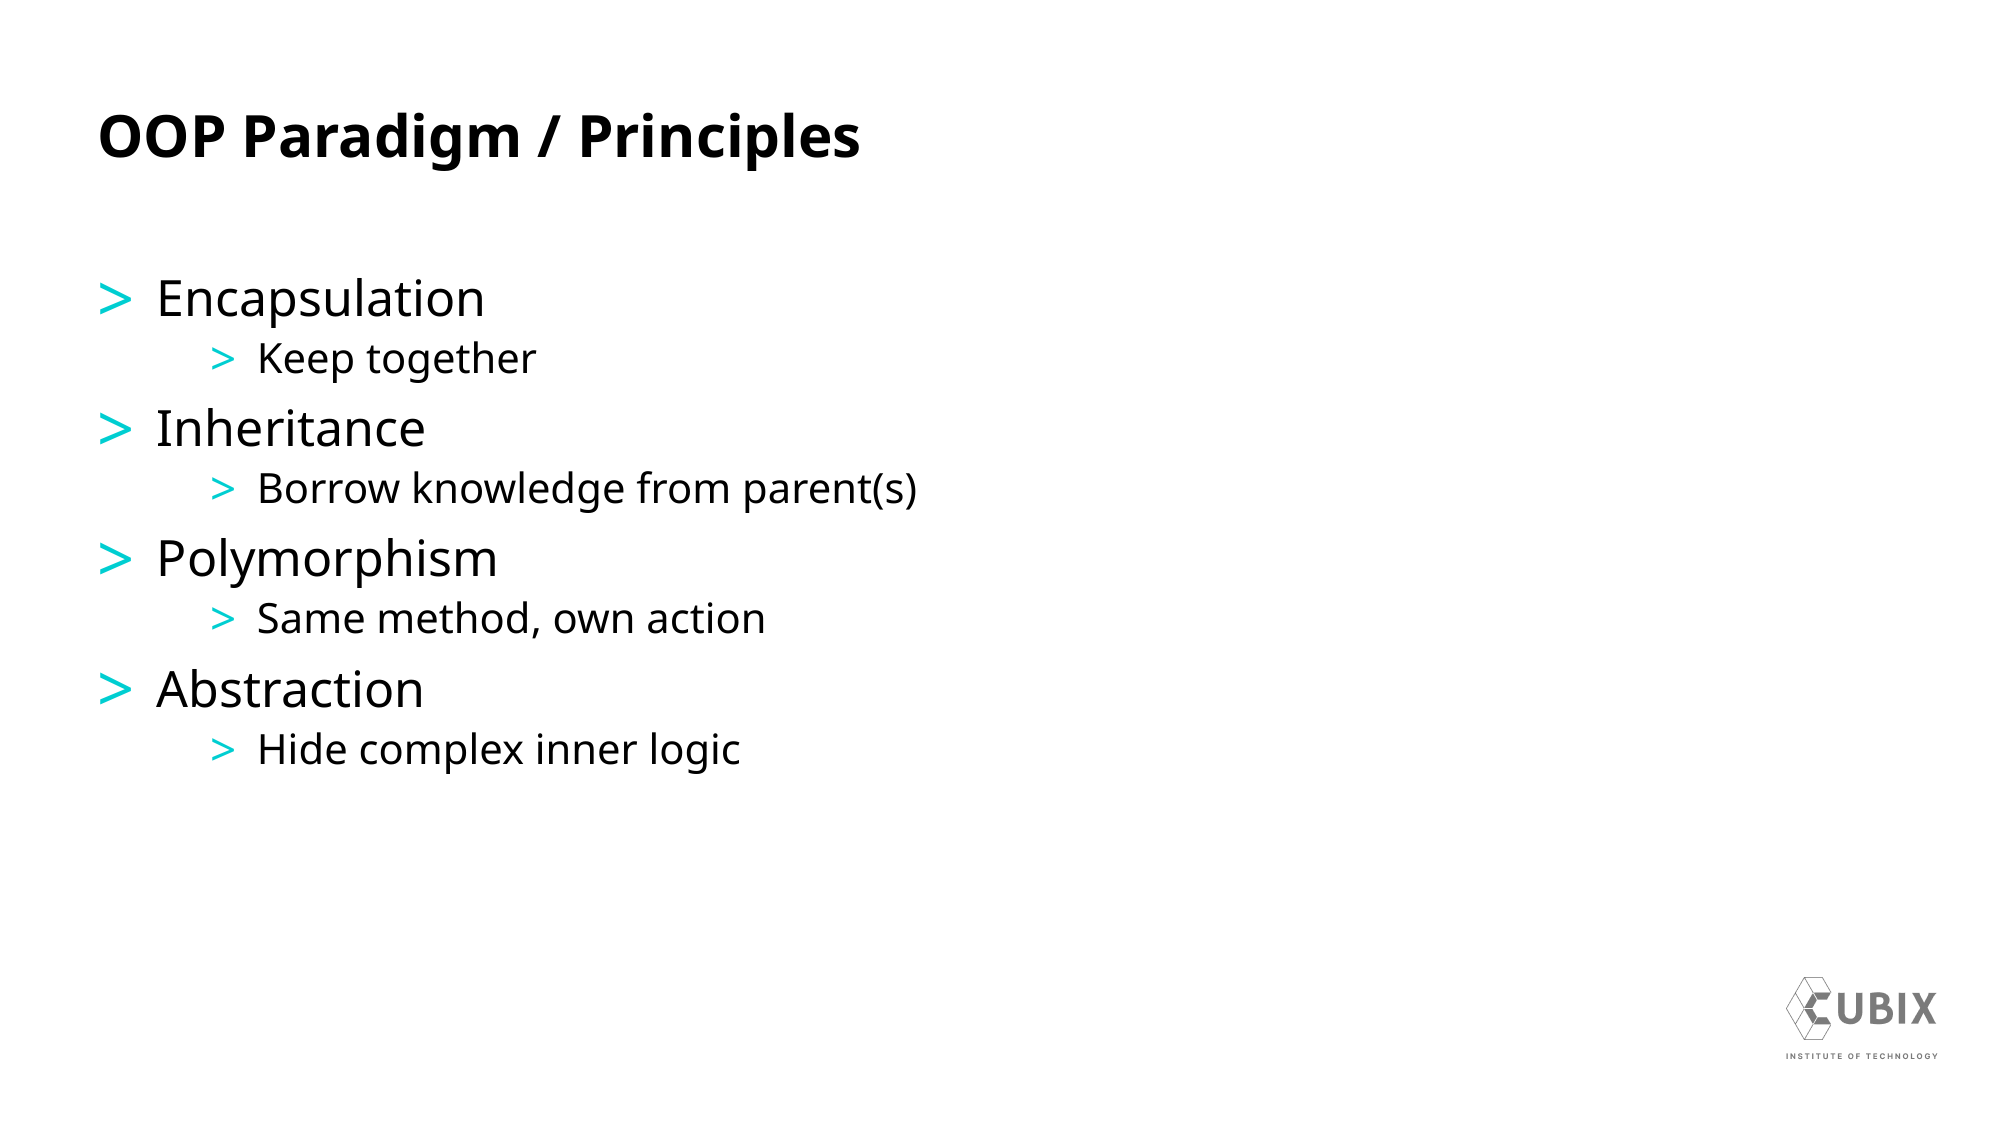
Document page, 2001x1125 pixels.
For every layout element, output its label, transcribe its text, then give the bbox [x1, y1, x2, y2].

title OOP Paradigm / Principles [82, 90, 1769, 188]
picture [1786, 977, 1940, 1067]
list Encapsulation Keep together Inheritance Borrow knowledge from parent(s) Polymorphism Same method, own action Abstraction Hide complex inner logic [82, 265, 1769, 1035]
